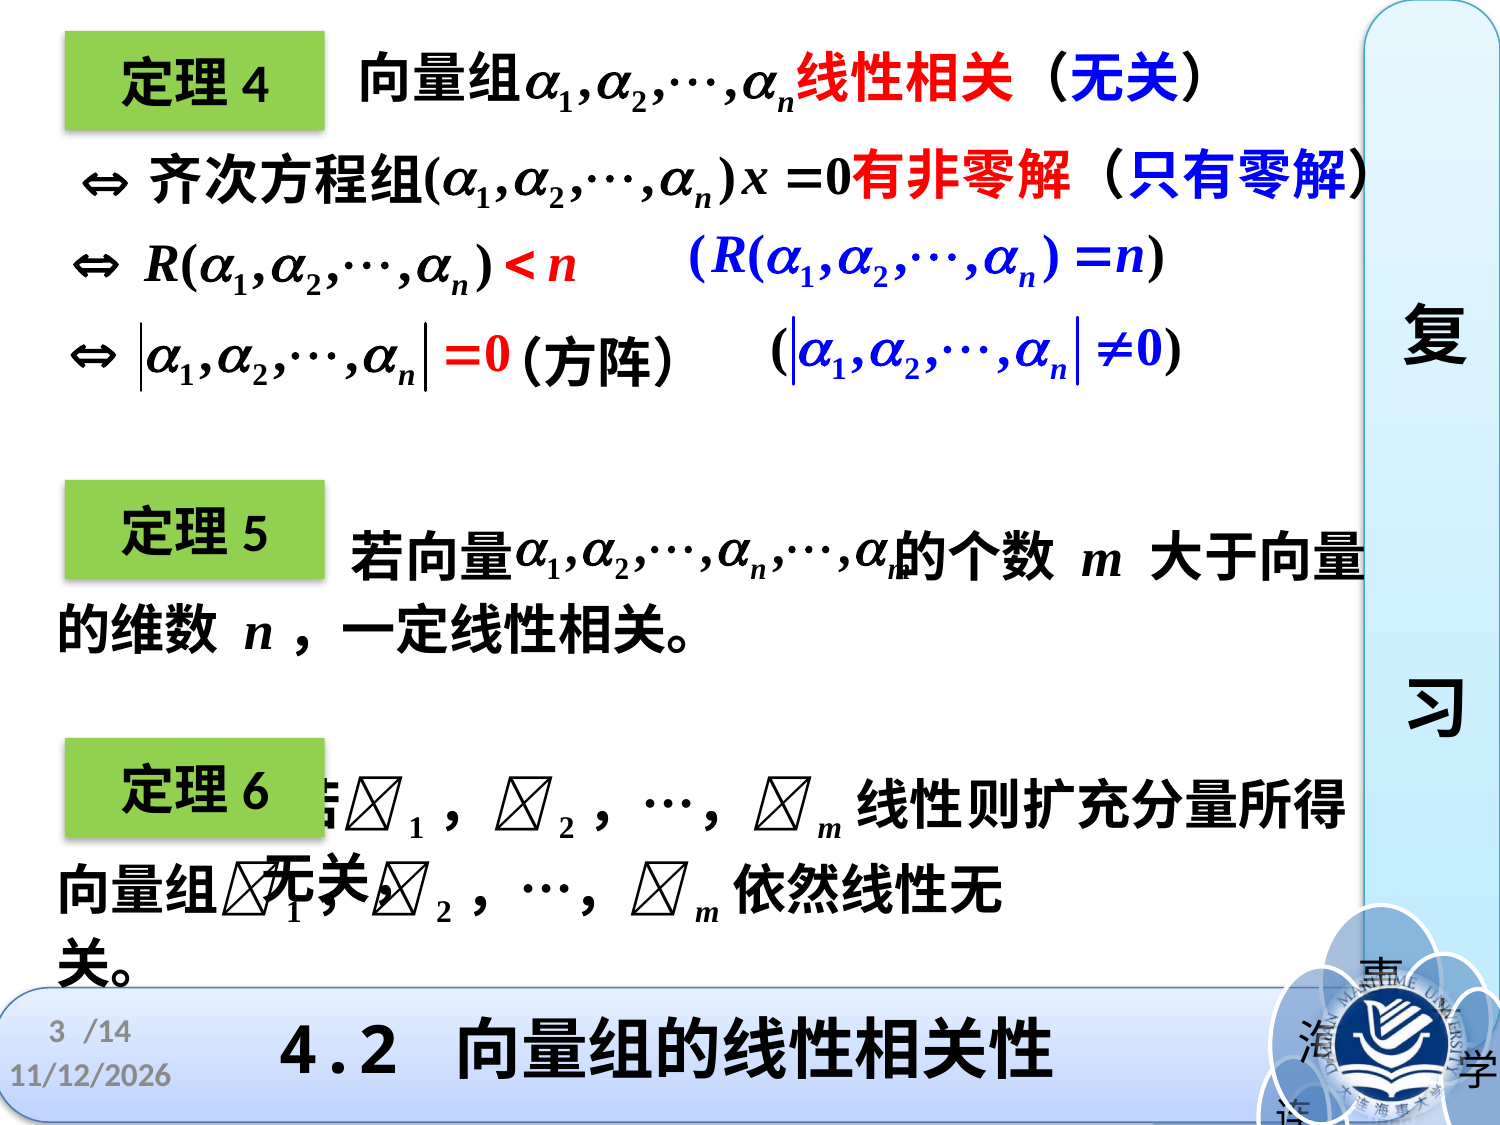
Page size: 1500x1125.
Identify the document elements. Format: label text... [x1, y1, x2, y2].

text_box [76, 149, 416, 211]
footer /14 [81, 1002, 176, 1060]
text_box 定理4 [63, 29, 327, 132]
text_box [67, 232, 581, 302]
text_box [421, 144, 1377, 216]
text_box （方阵） [519, 321, 750, 401]
text_box 向量组1，2，…，m依然线性无关。 [41, 847, 1058, 1002]
picture [1310, 960, 1481, 1114]
text_box 定理5 [63, 478, 327, 513]
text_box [64, 316, 516, 397]
text_box 若1，2，…，m线性无关， [327, 763, 979, 847]
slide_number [0, 1042, 344, 1103]
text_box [41, 514, 1394, 597]
text_box 定理6 [63, 736, 327, 839]
slide_number 3 [0, 999, 81, 1060]
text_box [686, 224, 1168, 294]
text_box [360, 47, 1211, 119]
text_box 则扩充分量所得 [953, 763, 1363, 843]
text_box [768, 310, 1186, 391]
subtitle 复 习 [1387, 28, 1471, 917]
title 4.2 向量组的线性相关性 [176, 999, 1305, 1094]
text_box 的维数 n，一定线性相关。 [41, 604, 1341, 668]
